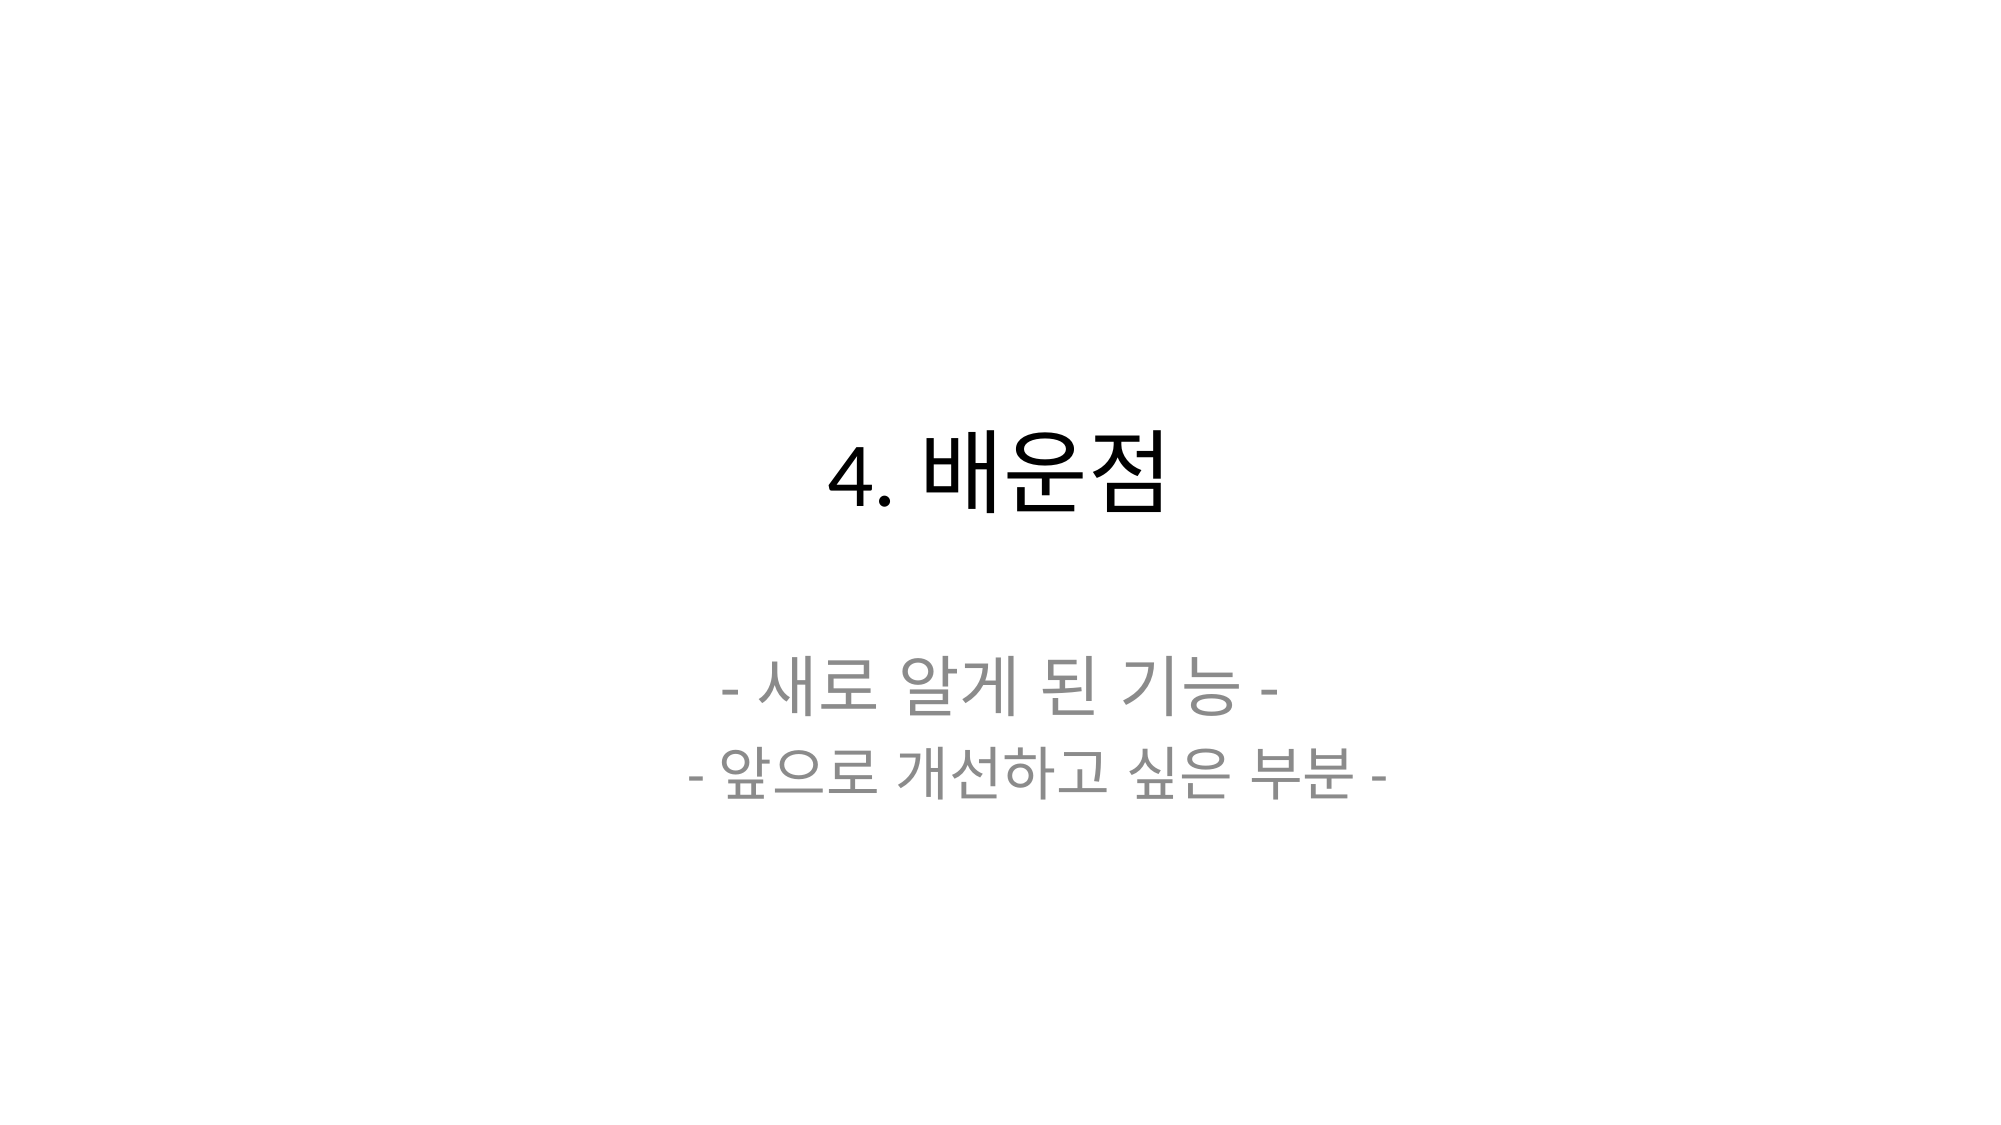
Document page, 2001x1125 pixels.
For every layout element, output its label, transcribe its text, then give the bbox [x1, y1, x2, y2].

title 4.배운점 [150, 349, 1850, 591]
subtitle -새로 알게 된 기능- -앞으로 개선하고 싶은 부분- [300, 637, 1700, 925]
